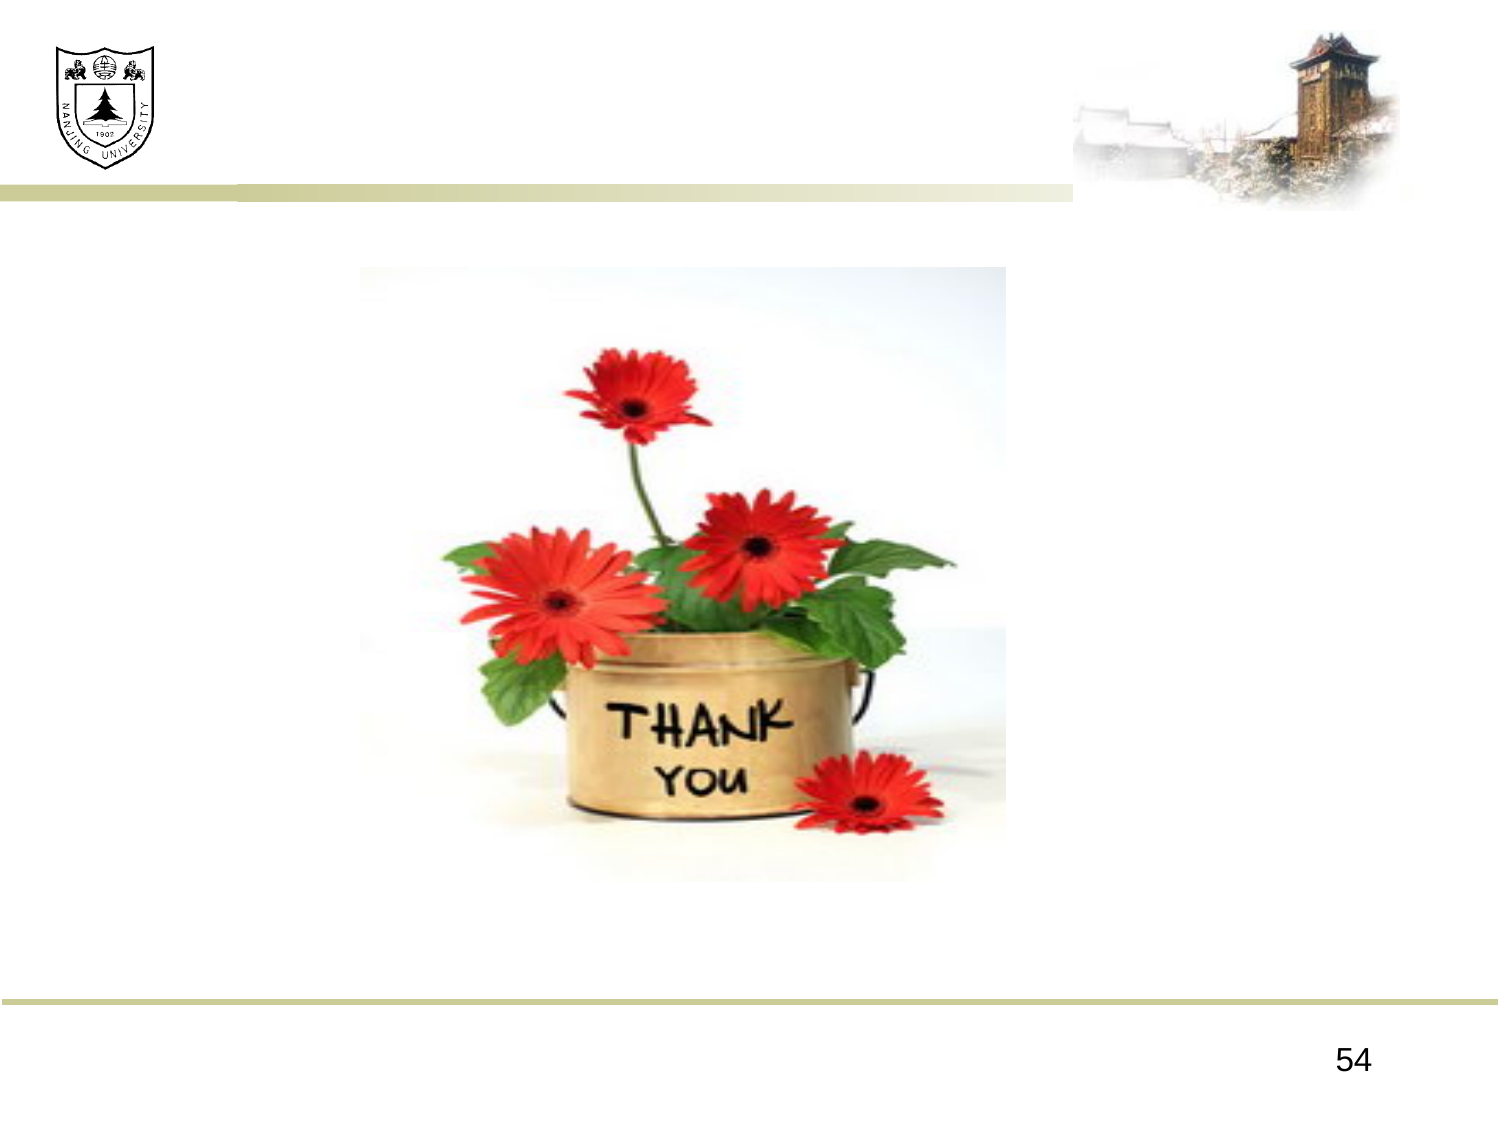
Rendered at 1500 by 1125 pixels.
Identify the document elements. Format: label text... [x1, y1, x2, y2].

picture [50, 42, 160, 173]
text_box 54 [1234, 1030, 1388, 1106]
picture [359, 266, 1006, 882]
picture [1073, 30, 1400, 211]
picture [2, 999, 1498, 1005]
